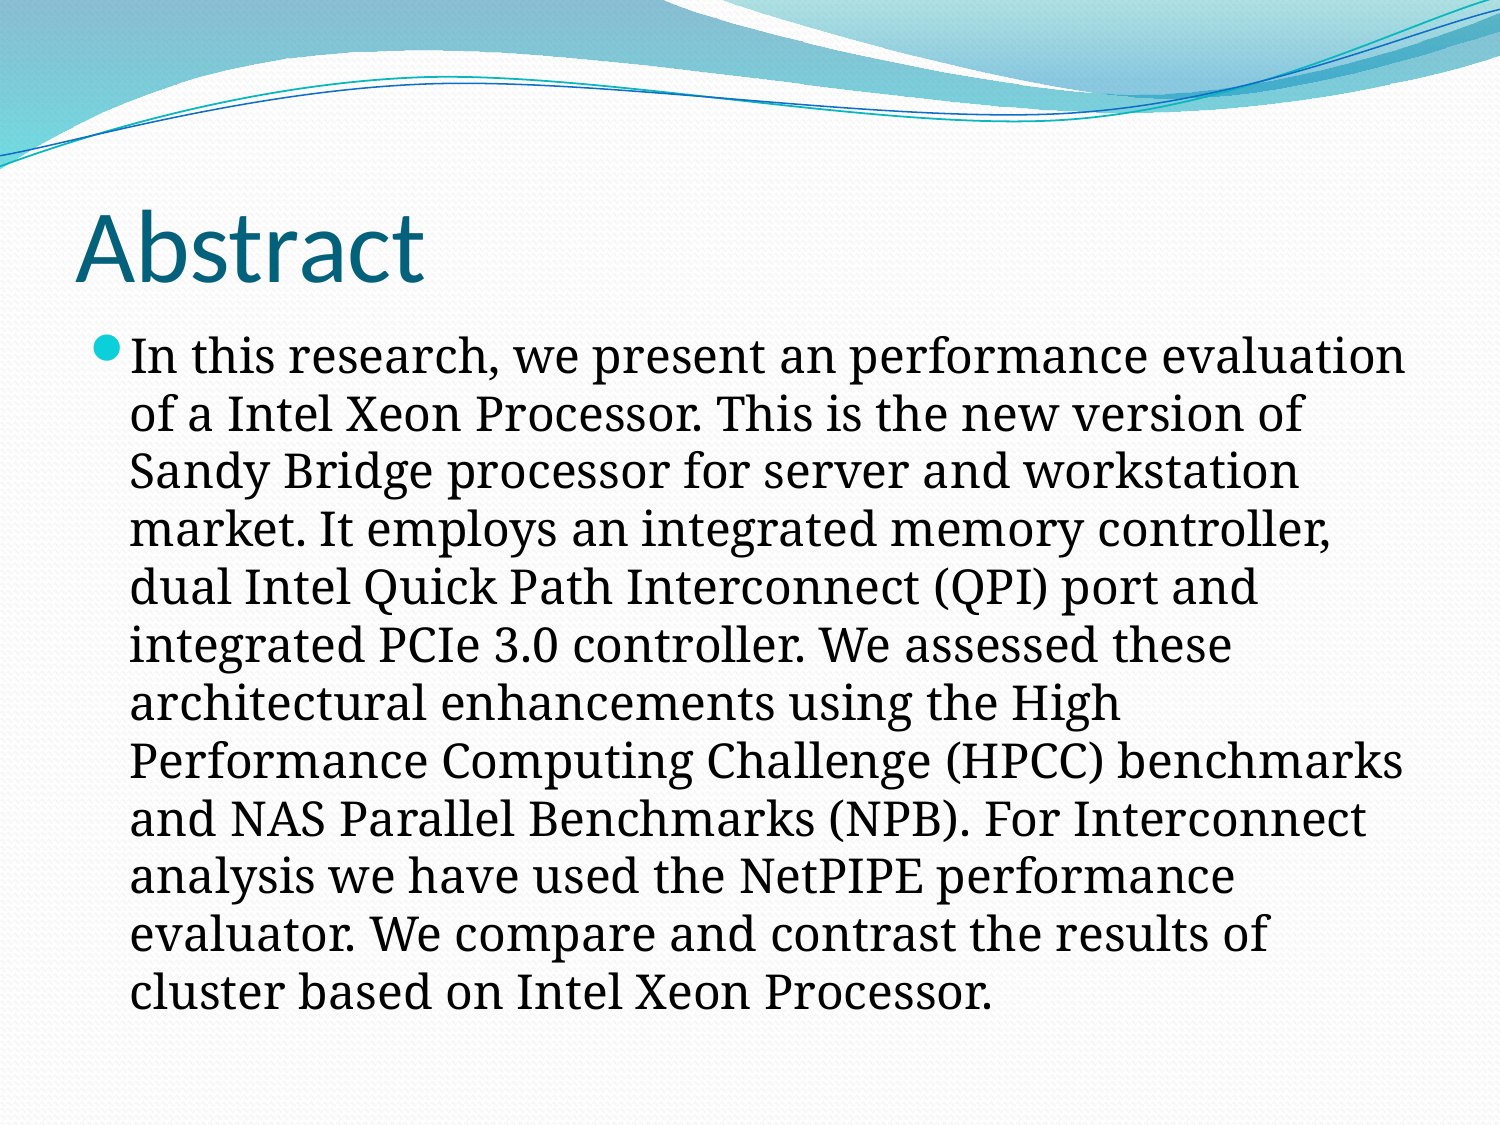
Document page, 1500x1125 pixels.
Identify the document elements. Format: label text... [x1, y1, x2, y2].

title Abstract [75, 115, 1425, 303]
list In this research, we present an performance evaluation of a Intel Xeon Processor. This is the new version of Sandy Bridge processor for server and workstation market. It employs an integrated memory controller, dual Intel Quick Path Interconnect (QPI) port and integrated PCIe 3.0 controller. We assessed these architectural enhancements using the High Performance Computing Challenge (HPCC) benchmarks and NAS Parallel Benchmarks (NPB). For Interconnect analysis we have used the NetPIPE performance evaluator. We compare and contrast the results of cluster based on Intel Xeon Processor. [75, 317, 1425, 1038]
